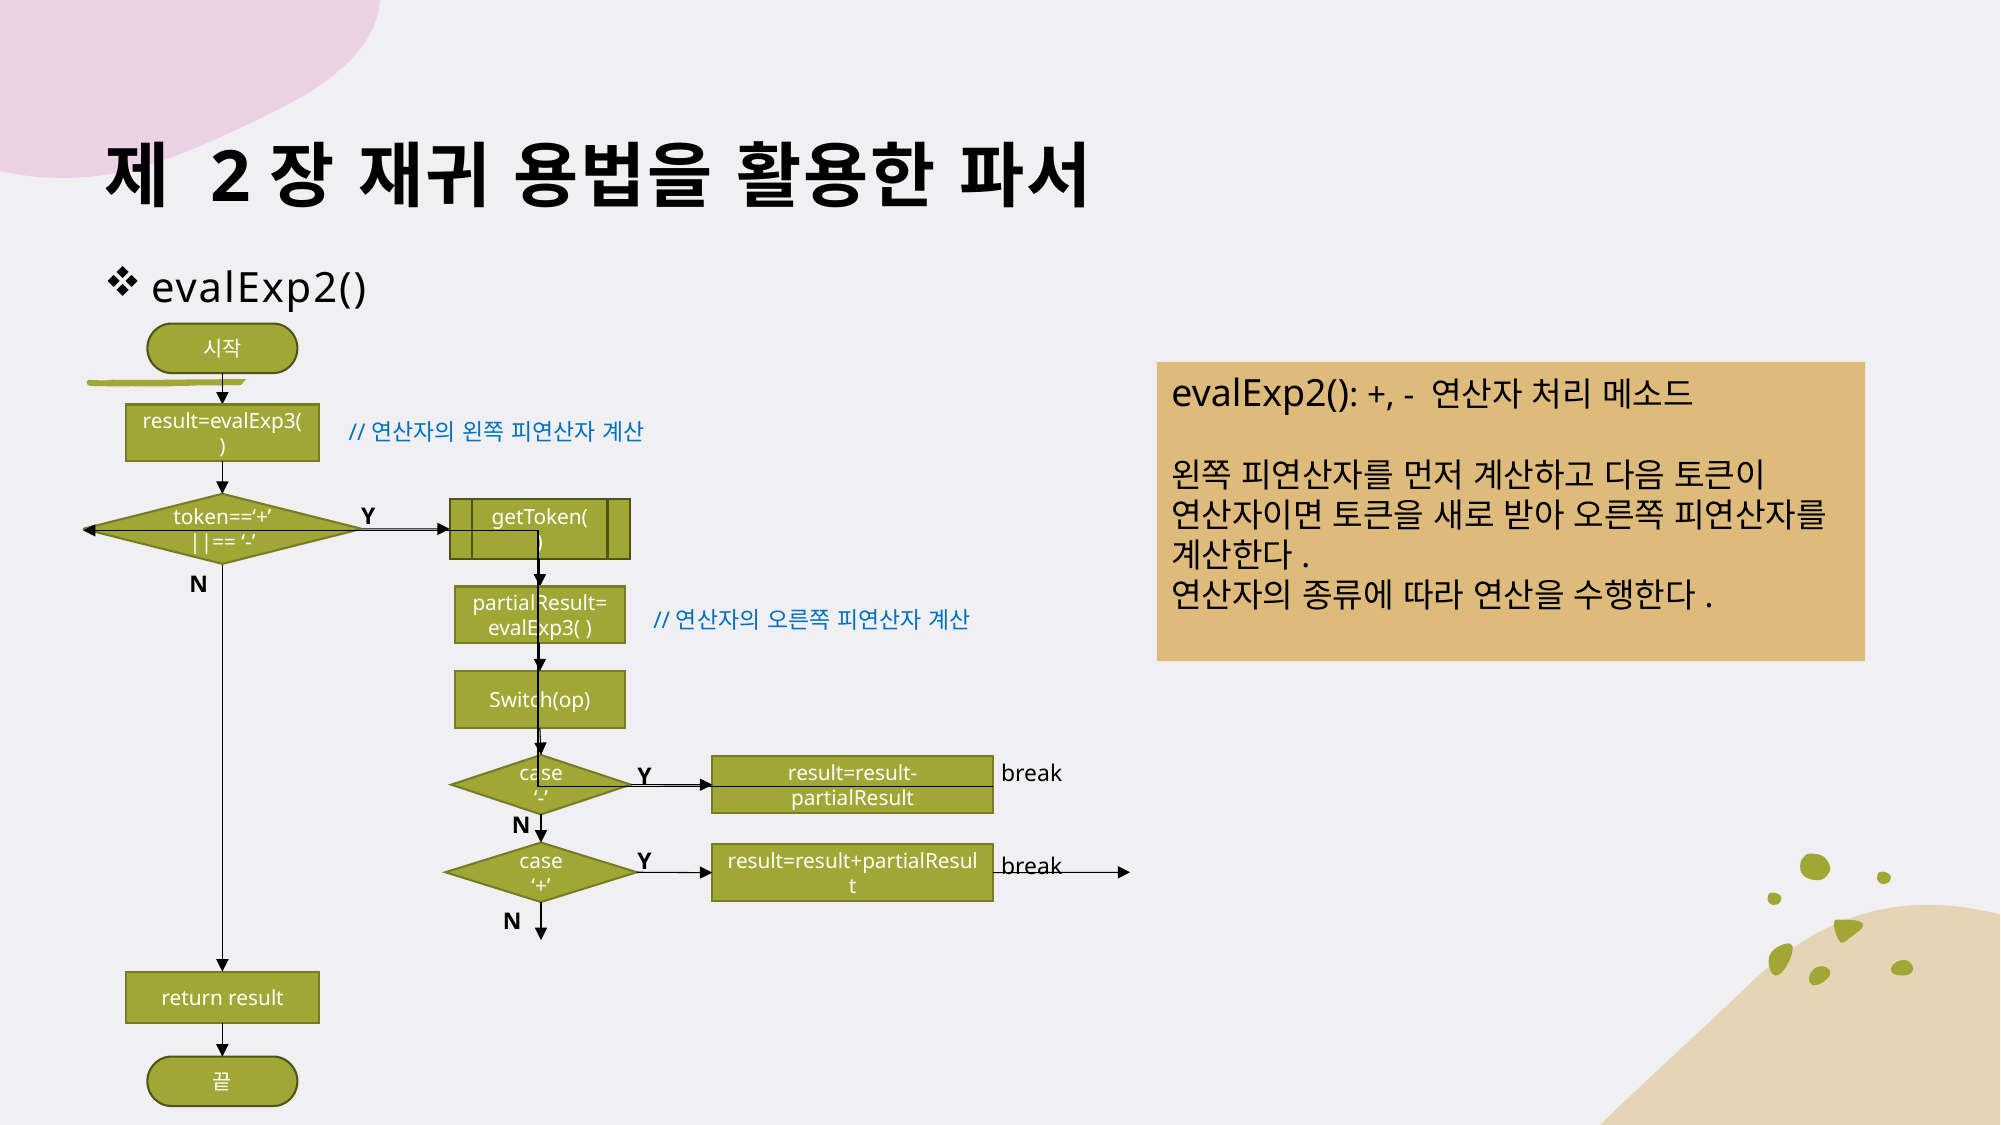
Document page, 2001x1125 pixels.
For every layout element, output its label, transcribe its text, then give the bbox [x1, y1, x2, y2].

text_box result=evalExp3( ) [125, 403, 320, 462]
text_box //연산자의 왼쪽 피연산자 계산 [333, 410, 661, 453]
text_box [82, 530, 993, 787]
text_box case ‘+’ [441, 841, 622, 903]
text_box Y [346, 493, 378, 530]
text_box case ‘-’ [454, 787, 622, 816]
text_box result=result+partialResult [711, 843, 994, 902]
text_box 시작 [146, 322, 299, 375]
text_box Y [622, 787, 654, 796]
text_box break [986, 844, 1078, 887]
text_box 끝 [146, 1055, 299, 1108]
text_box return result [125, 971, 320, 1024]
list evalExp2() [86, 236, 1740, 1036]
text_box evalExp2(): +, - 연산자 처리 메소드 왼쪽 피연산자를 먼저 계산하고 다음 토큰이 연산자이면 토큰을 새로 받아 오른쪽 피연산자를 계산한다. 연산자의 종류에 따라 연산을 수행한다. [1156, 361, 1866, 662]
text_box result=result-partialResult [711, 787, 994, 814]
text_box Y [622, 839, 654, 882]
text_box N [488, 899, 519, 942]
text_box token==‘+’ ||== ‘-’ [96, 493, 346, 530]
text_box break [986, 750, 1078, 793]
text_box N [497, 803, 528, 846]
title 제 2장 재귀 용법을 활용한 파서 [86, 109, 1740, 231]
text_box getToken( ) [449, 498, 631, 530]
